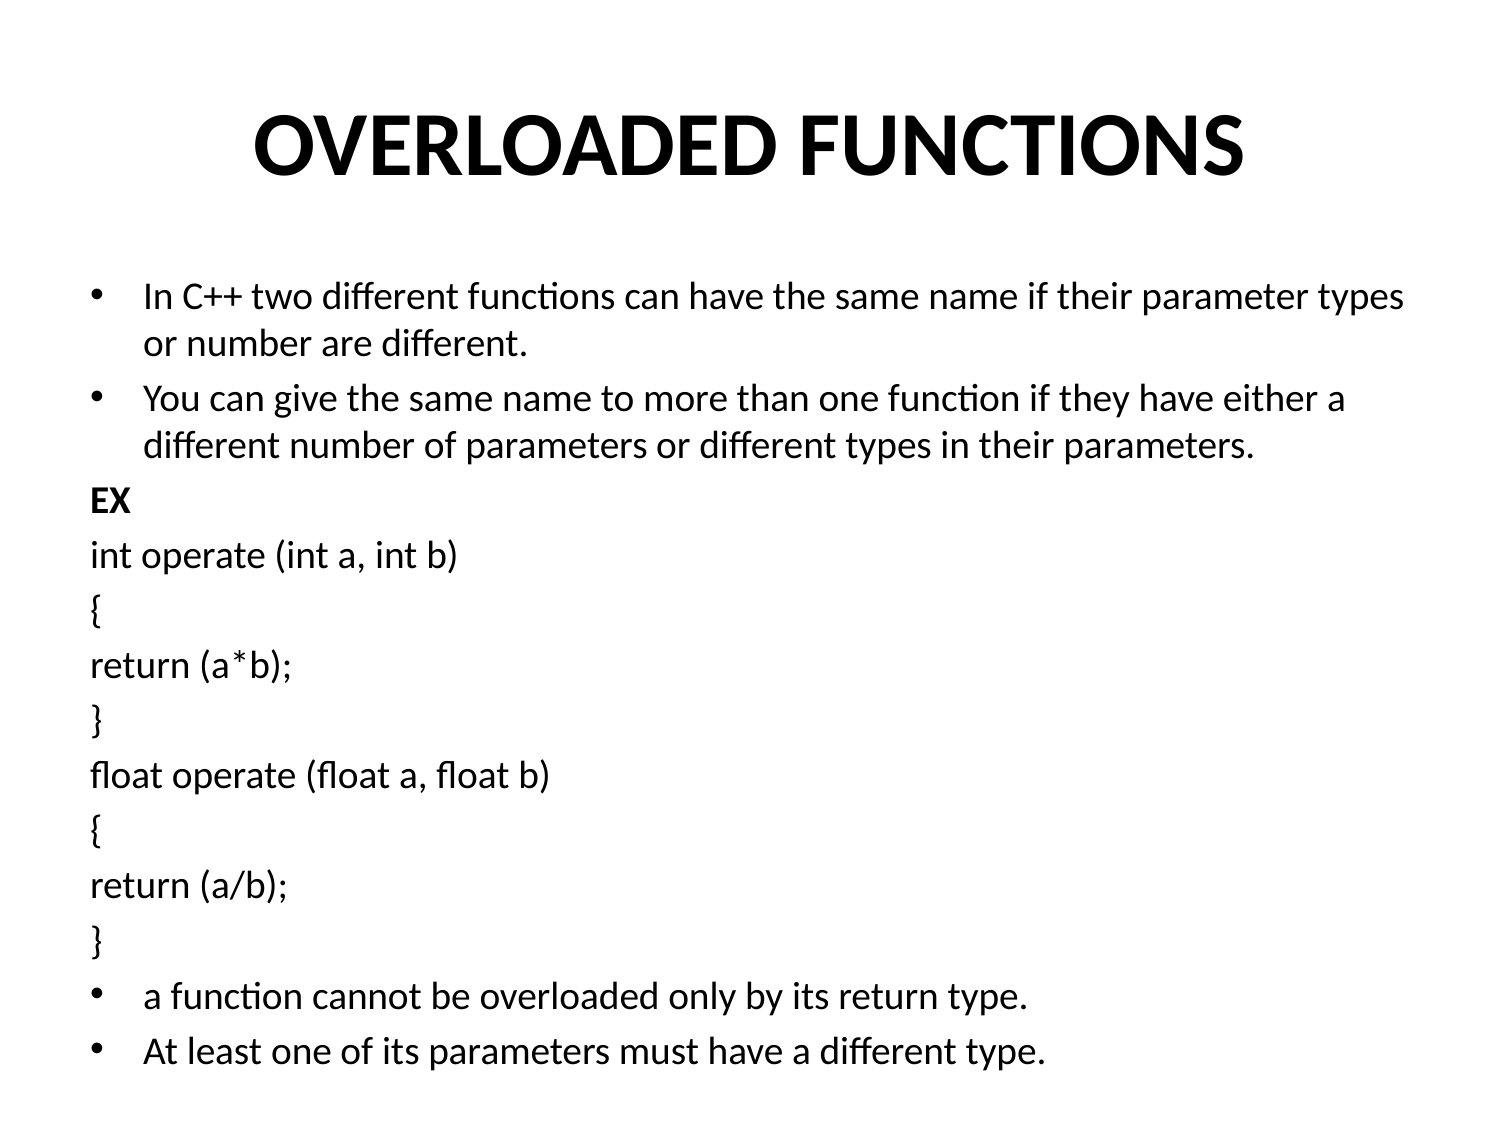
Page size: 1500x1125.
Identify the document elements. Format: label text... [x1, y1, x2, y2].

list In C++ two different functions can have the same name if their parameter types or number are different. You can give the same name to more than one function if they have either a different number of parameters or different types in their parameters. EX int operate (int a, int b) { return (a*b); } float operate (float a, float b) { return (a/b); } a function cannot be overloaded only by its return type. At least one of its parameters must have a different type. [75, 262, 1438, 1088]
title OVERLOADED FUNCTIONS [75, 45, 1425, 233]
